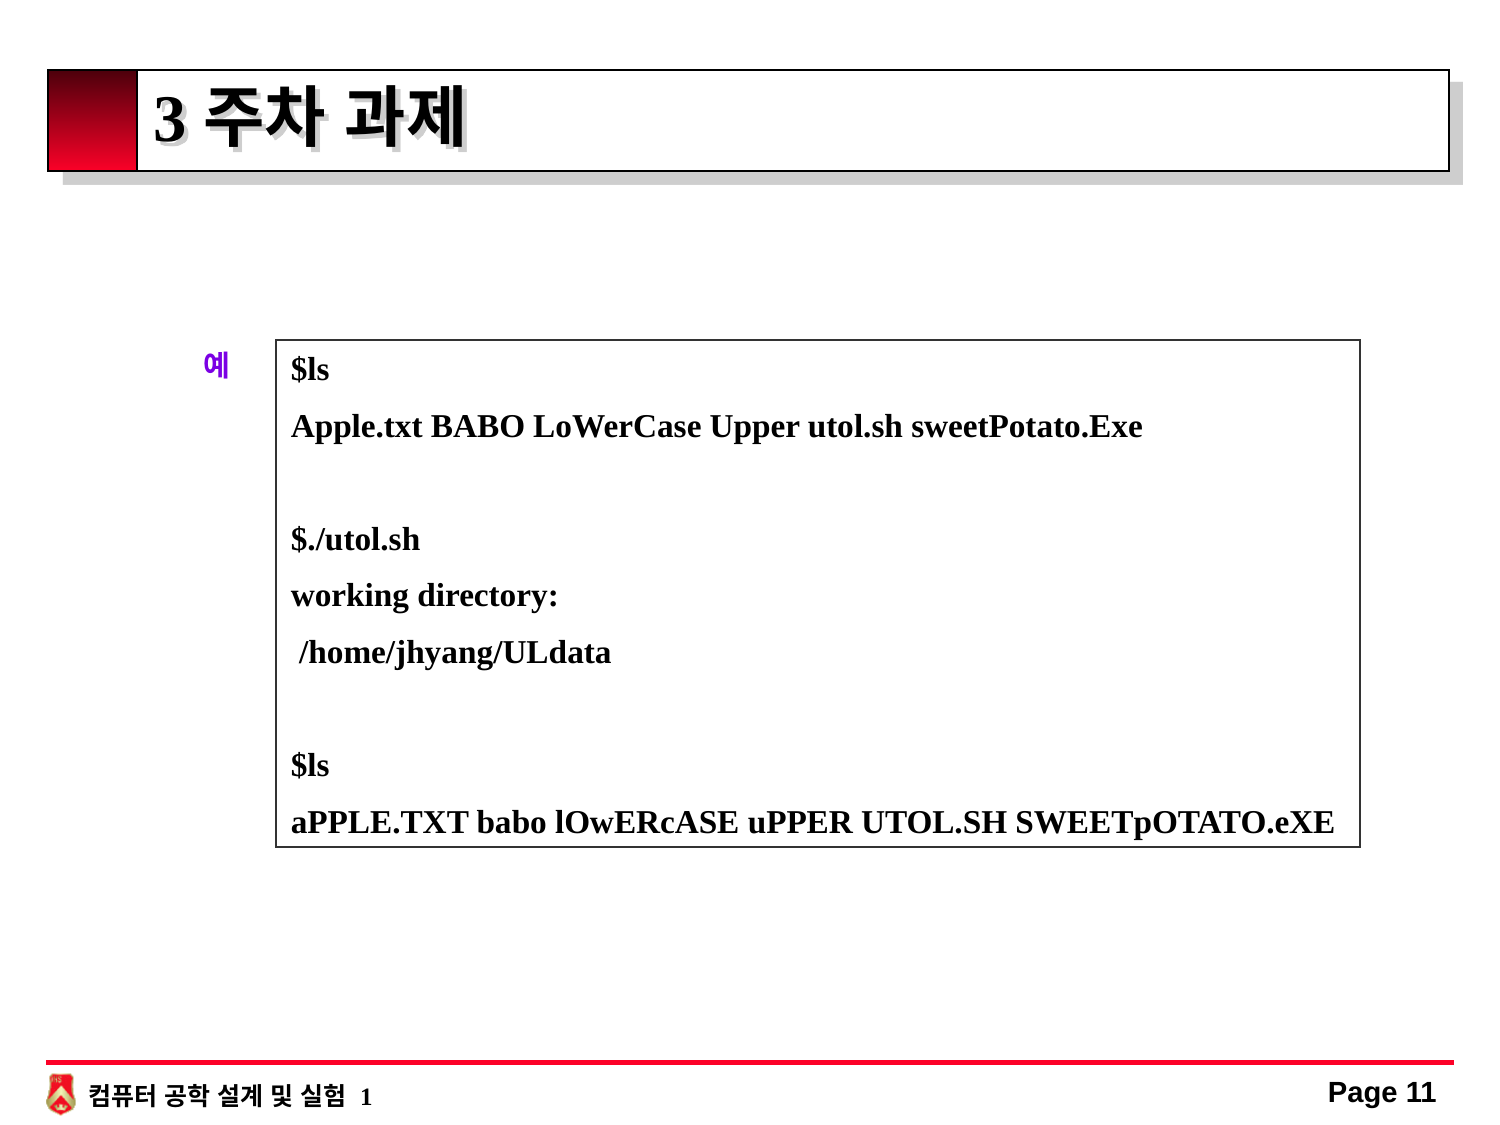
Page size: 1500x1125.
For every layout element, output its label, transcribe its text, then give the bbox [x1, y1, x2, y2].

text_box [186, 339, 1367, 881]
picture [44, 1068, 80, 1119]
title 3주차 과제 [138, 65, 1455, 179]
slide_number Page 11 [1301, 1066, 1464, 1117]
